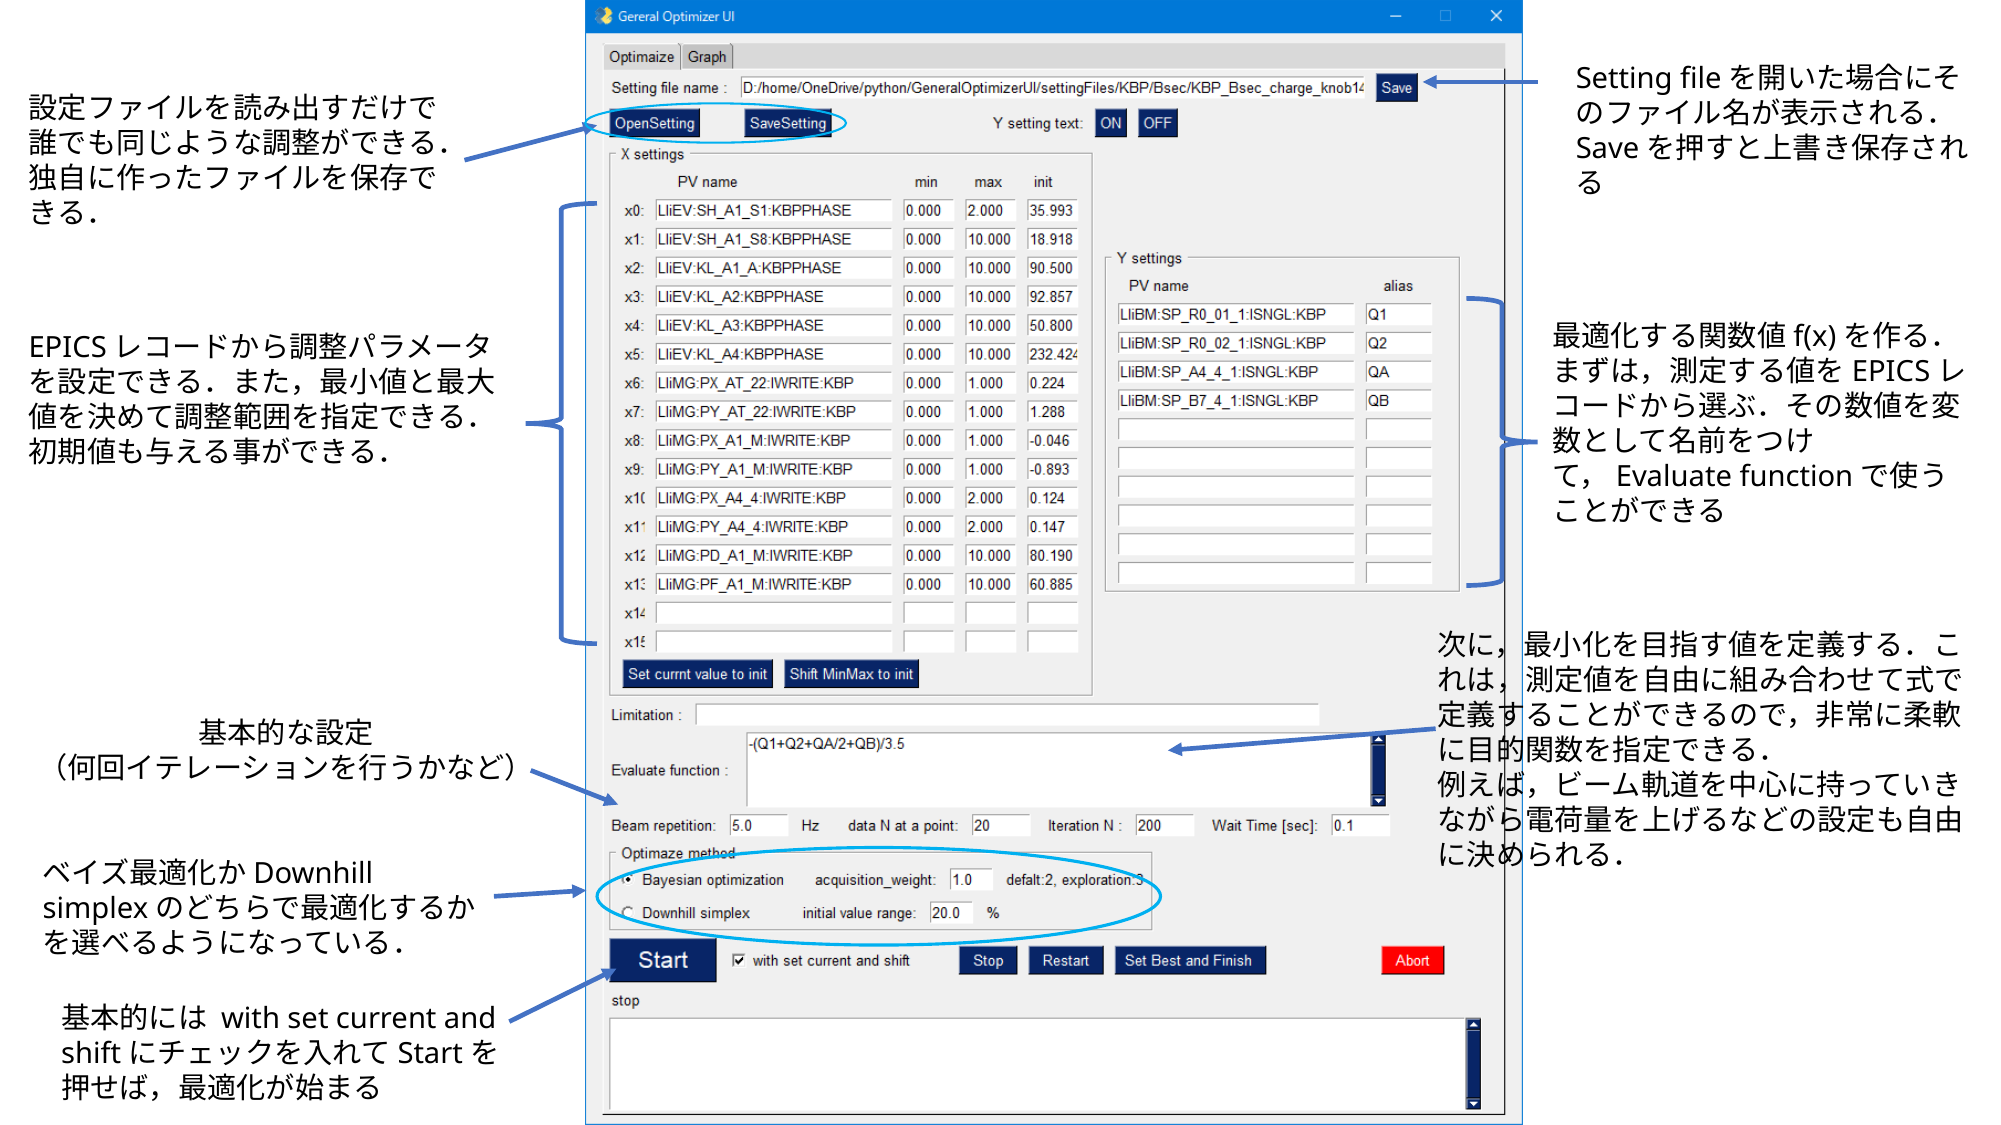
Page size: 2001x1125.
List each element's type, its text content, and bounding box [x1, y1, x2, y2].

text_box Setting fileを開いた場合にそのファイル名が表示される．Saveを押すと上書き保存される [1561, 52, 1987, 207]
text_box EPICSレコードから調整パラメータを設定できる．また，最小値と最大値を決めて調整範囲を指定できる．初期値も与える事ができる． [13, 321, 515, 476]
text_box 次に，最小化を目指す値を定義する．これは，測定値を自由に組み合わせて式で定義することができるので，非常に柔軟に目的関数を指定できる． 例えば，ビーム軌道を中心に持っていきながら電荷量を上げるなどの設定も自由に決められる． [1523, 619, 1987, 879]
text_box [509, 968, 617, 1022]
text_box ベイズ最適化かDownhill simplexのどちらで最適化するかを選べるようになっている． [27, 847, 501, 968]
text_box 設定ファイルを読み出すだけで誰でも同じような調整ができる．独自に作ったファイルを保存できる． [13, 81, 467, 237]
picture [585, 0, 1523, 1125]
text_box 基本的には with set current and shiftにチェックを入れてStartを押せば，最適化が始まる [46, 992, 543, 1112]
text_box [530, 770, 619, 805]
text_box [464, 125, 598, 161]
picture [588, 105, 844, 141]
text_box 基本的な設定 （何回イテレーションを行うかなど） [13, 707, 559, 793]
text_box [493, 890, 587, 897]
text_box 最適化する関数値f(x)を作る．まずは，測定する値をEPICSレコードから選ぶ．その数値を変数として名前をつけて，Evaluate functionで使うことができる [1537, 309, 1987, 535]
text_box [525, 203, 585, 644]
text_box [1167, 728, 1436, 751]
